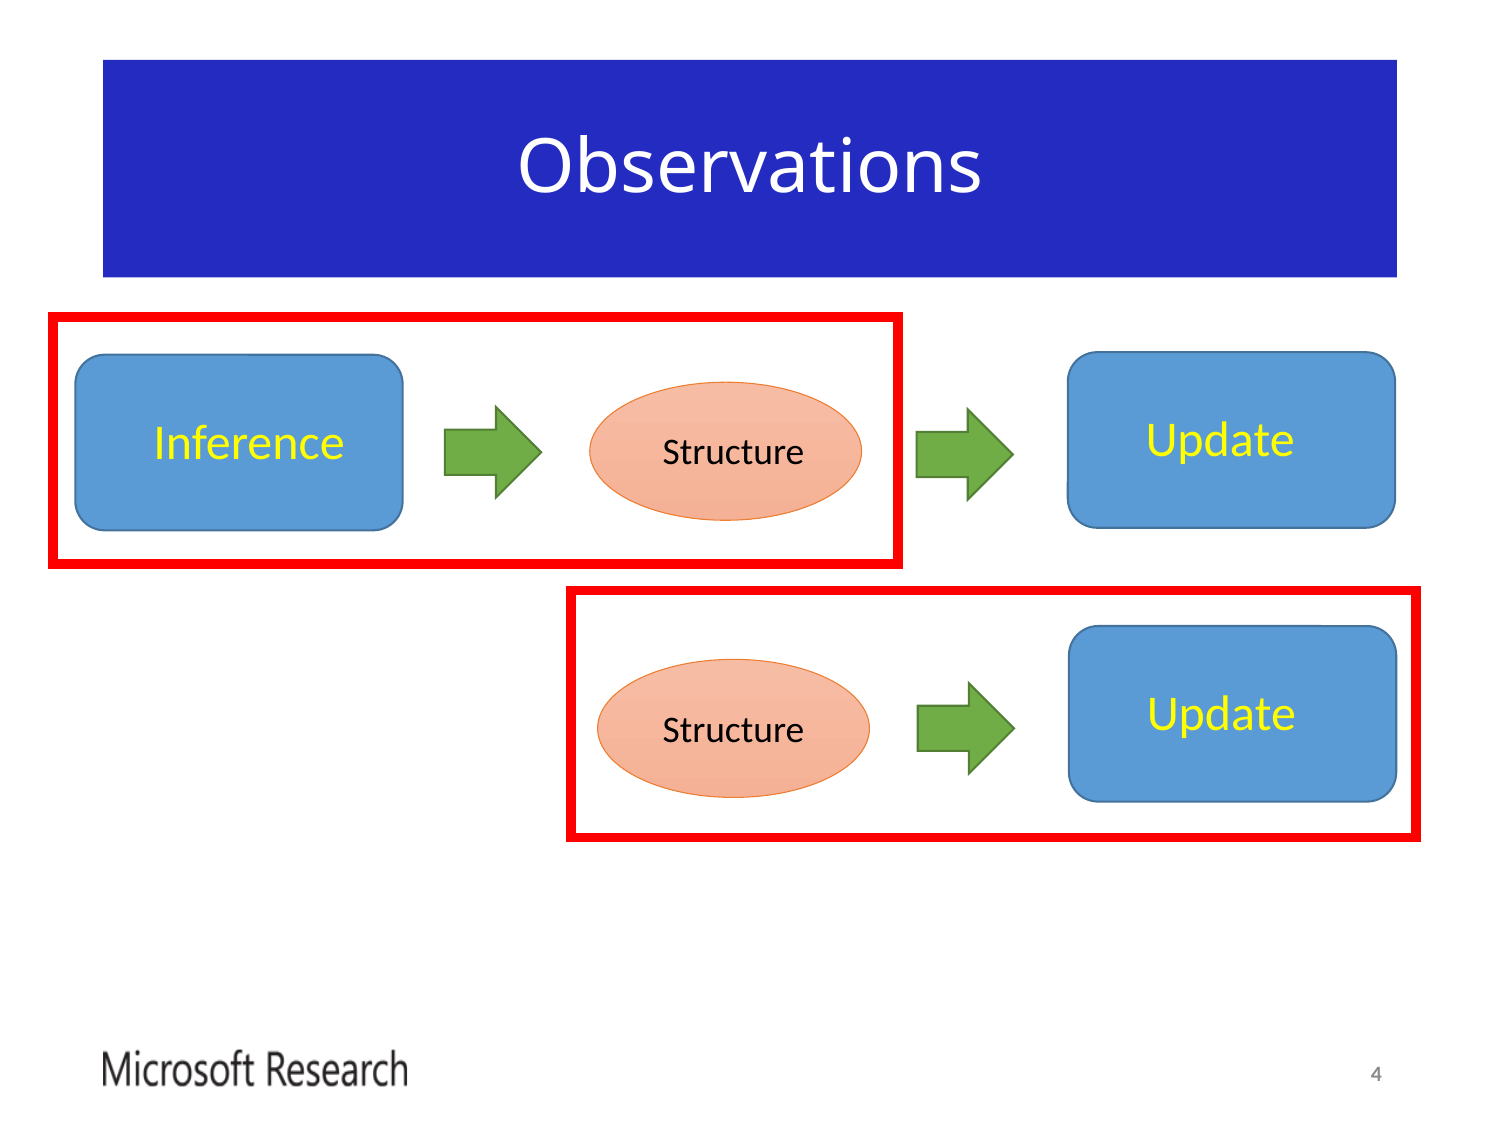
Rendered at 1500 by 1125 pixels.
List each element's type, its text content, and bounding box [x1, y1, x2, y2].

list [103, 634, 1397, 1019]
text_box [589, 382, 862, 521]
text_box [570, 590, 1416, 838]
slide_number 4 [1246, 1042, 1397, 1103]
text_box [916, 352, 1396, 528]
picture [103, 1045, 412, 1090]
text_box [75, 354, 542, 531]
title Observations [103, 59, 1397, 278]
text_box [52, 316, 899, 565]
